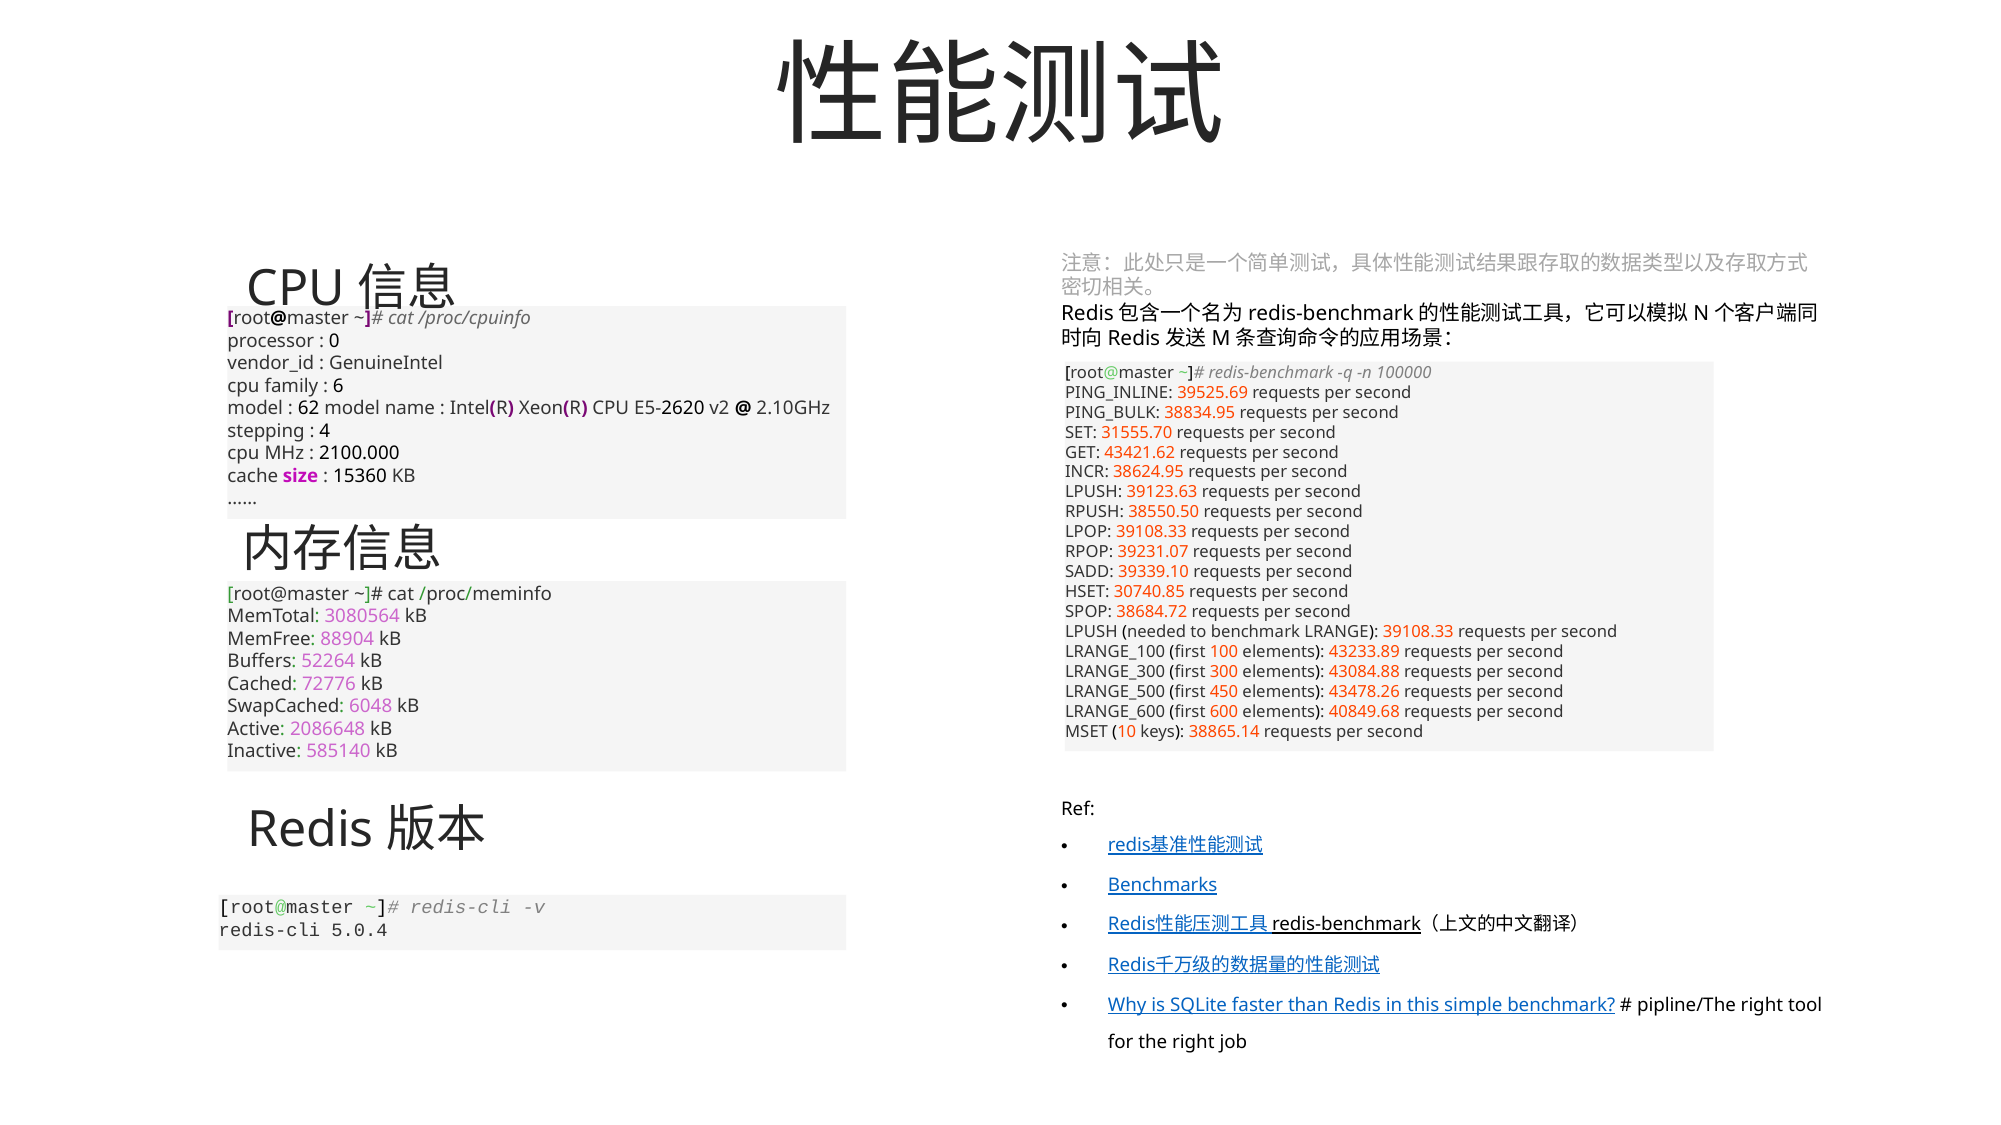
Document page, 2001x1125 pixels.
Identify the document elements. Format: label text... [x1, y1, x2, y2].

text_box [root@master ~]# redis-benchmark -q -n 100000 PING_INLINE: 39525.69 requests per second PING_BULK: 38834.95 requests per second SET: 31555.70 requests per second GET: 43421.62 requests per second INCR: 38624.95 requests per second LPUSH: 39123.63 requests per second RPUSH: 38550.50 requests per second LPOP: 39108.33 requests per second RPOP: 39231.07 requests per second SADD: 39339.10 requests per second HSET: 30740.85 requests per second SPOP: 38684.72 requests per second LPUSH (needed to benchmark LRANGE): 39108.33 requests per second LRANGE_100 (first 100 elements): 43233.89 requests per second LRANGE_300 (first 300 elements): 43084.88 requests per second LRANGE_500 (first 450 elements): 43478.26 requests per second LRANGE_600 (first 600 elements): 40849.68 requests per second MSET (10 keys): 38865.14 requests per second [1064, 361, 1714, 752]
text_box [root@master ~]# redis-cli -v redis-cli 5.0.4 [218, 894, 847, 951]
text_box 内存信息 [227, 516, 847, 586]
text_box Ref: redis基准性能测试 Benchmarks Redis性能压测工具 redis-benchmark（上文的中文翻译） Redis千万级的数据量的性能测试 Why is SQLite faster than Redis in this simple benchmark? # pipline/The right tool for the right job [1046, 778, 1840, 1085]
text_box [root@master ~]# cat /proc/cpuinfo processor : 0 vendor_id : GenuineIntel cpu family : 6 model : 62 model name : Intel(R) Xeon(R) CPU E5-2620 v2 @ 2.10GHz stepping : 4 cpu MHz : 2100.000 cache size : 15360 KB …… [227, 306, 847, 516]
list [106, 104, 1944, 1021]
text_box CPU信息 [231, 254, 851, 324]
text_box 注意：此处只是一个简单测试，具体性能测试结果跟存取的数据类型以及存取方式密切相关。 Redis包含一个名为redis-benchmark的性能测试工具，它可以模拟N个客户端同时向Redis发送M条查询命令的应用场景： [1046, 241, 1840, 357]
text_box [root@master ~]# cat /proc/meminfo MemTotal: 3080564 kB MemFree: 88904 kB Buffers: 52264 kB Cached: 72776 kB SwapCached: 6048 kB Active: 2086648 kB Inactive: 585140 kB [227, 586, 847, 772]
title 性能测试 [294, 33, 1706, 104]
text_box Redis版本 [232, 796, 847, 866]
